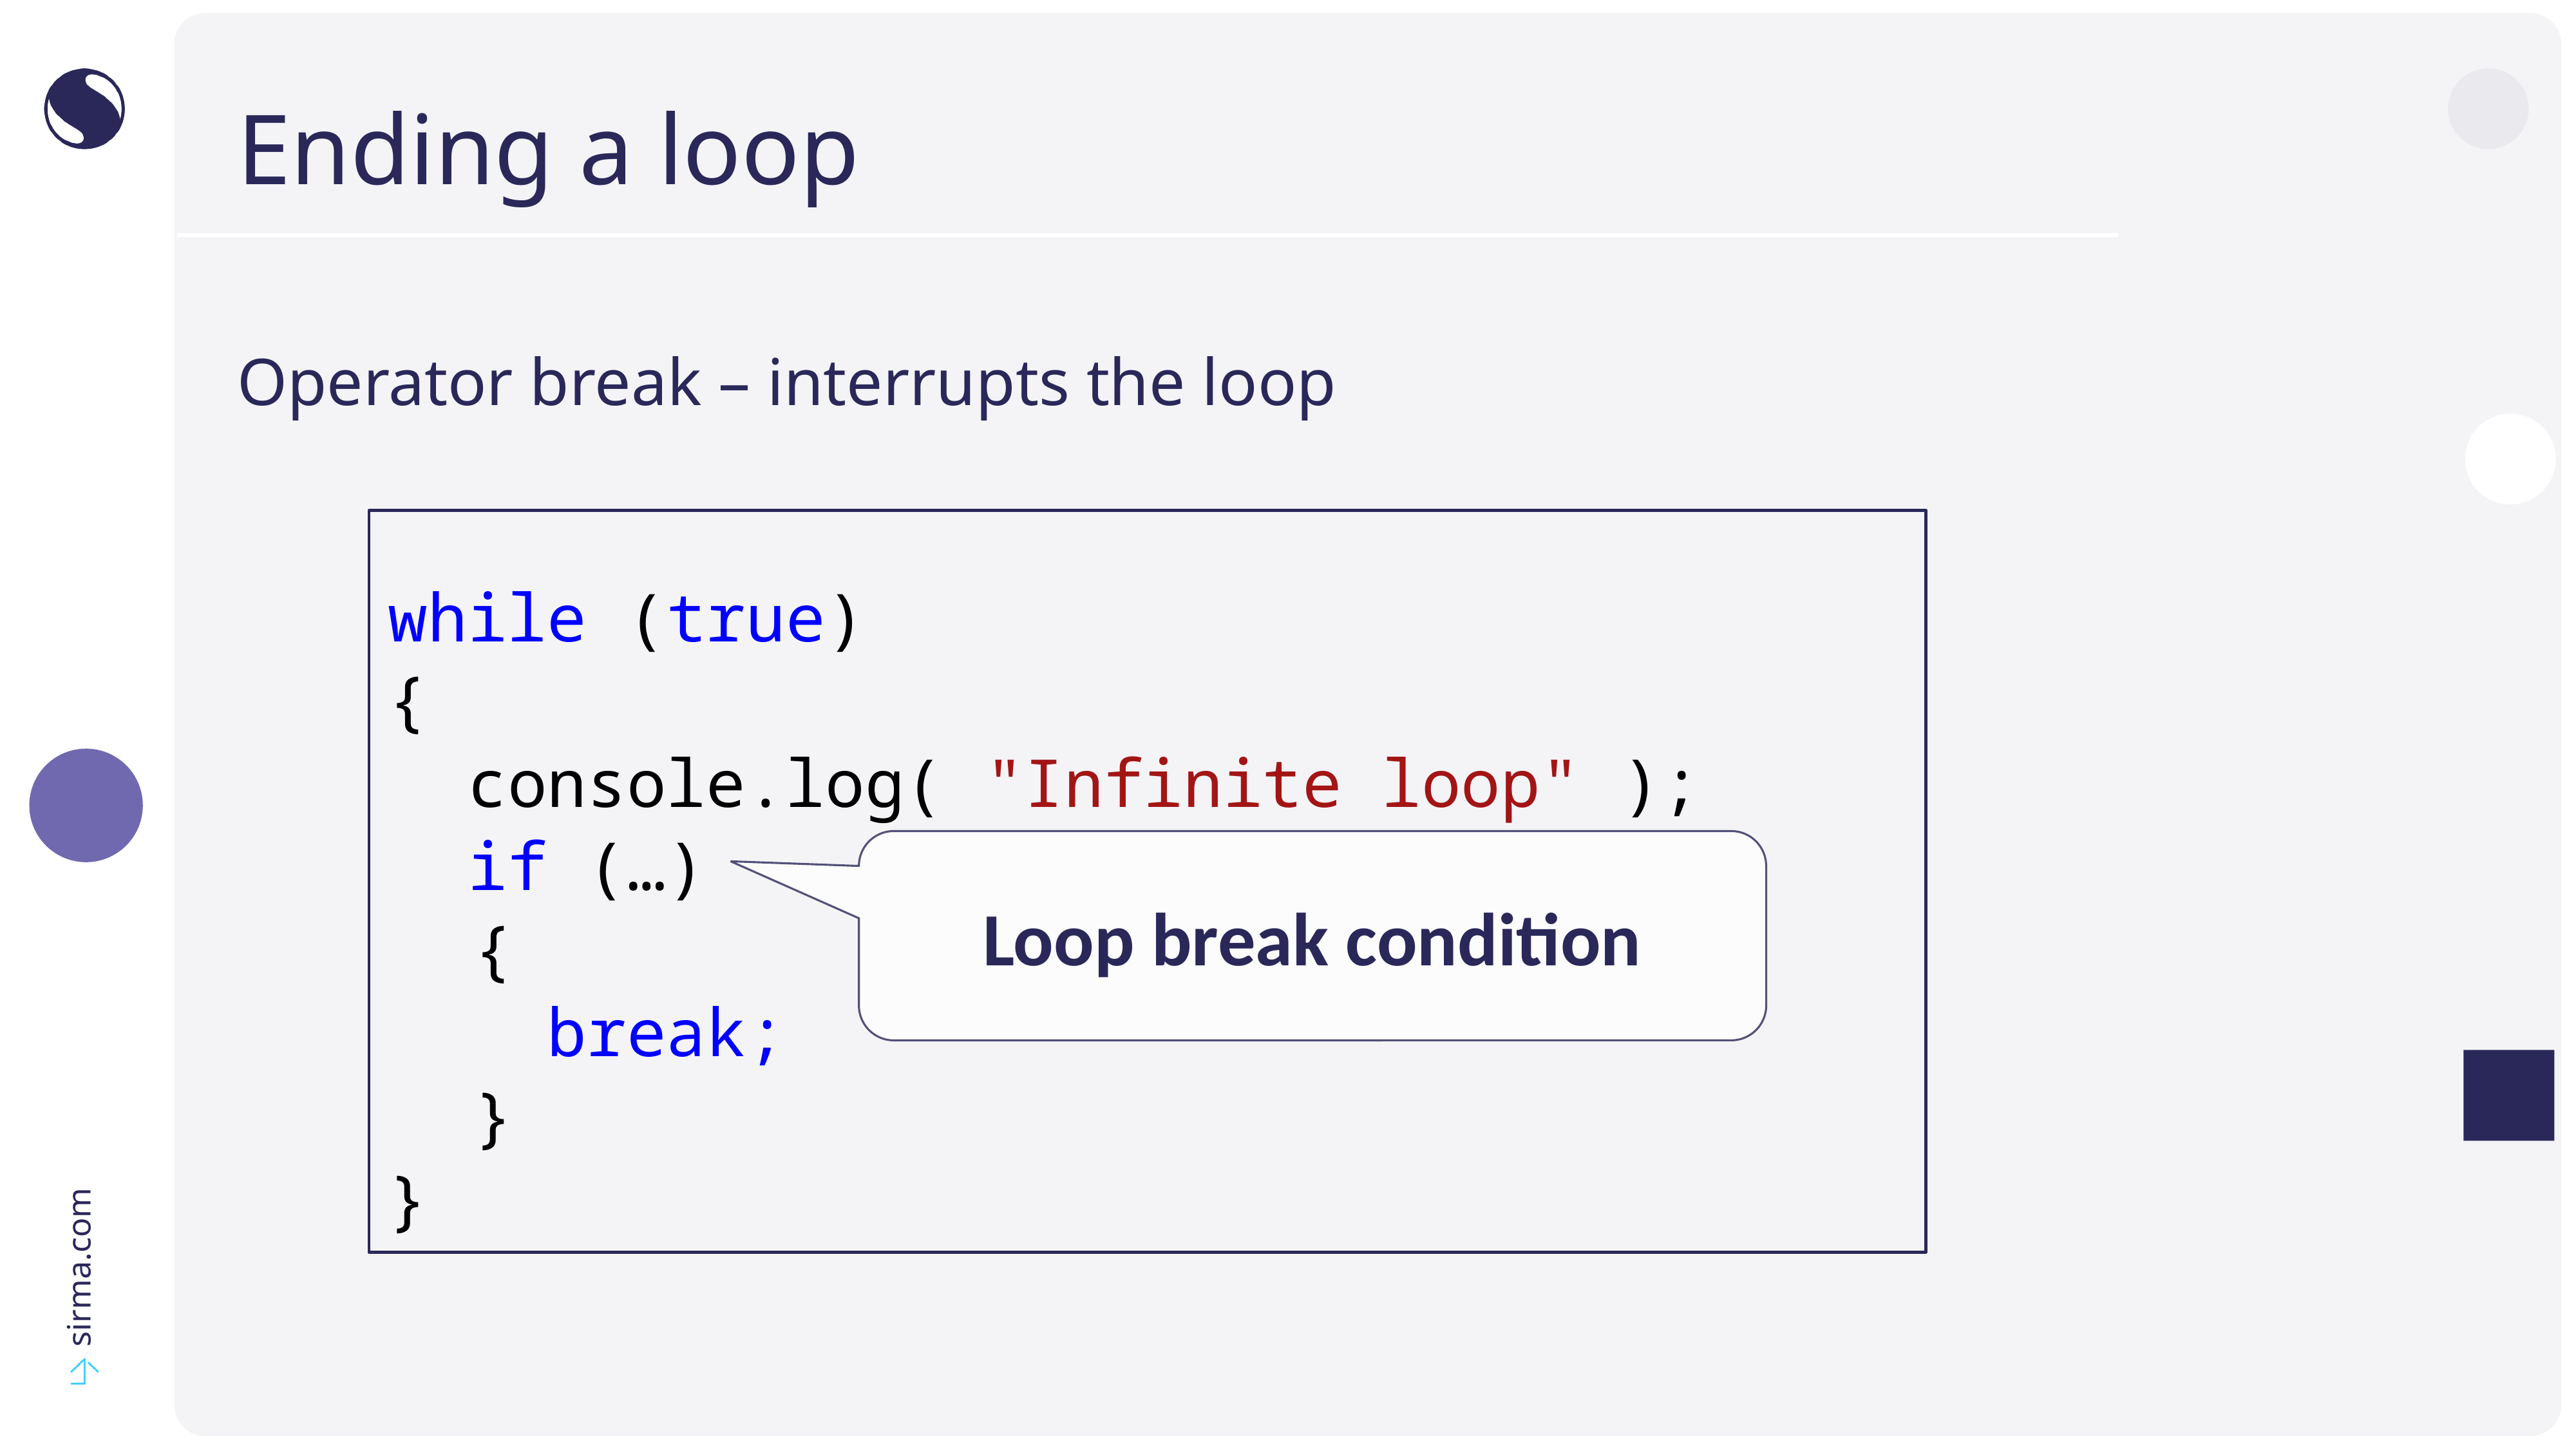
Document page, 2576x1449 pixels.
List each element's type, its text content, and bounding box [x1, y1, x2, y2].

picture [70, 1358, 99, 1385]
picture [44, 68, 125, 149]
list Operator break – interrupts the loop [227, 345, 2448, 1342]
text_box while (true) { console.log( "Infinite loop" ); if (…) { break; } } [369, 510, 1926, 1253]
title Ending a loop [227, 77, 2118, 230]
text_box Loop break condition [730, 830, 1767, 1041]
